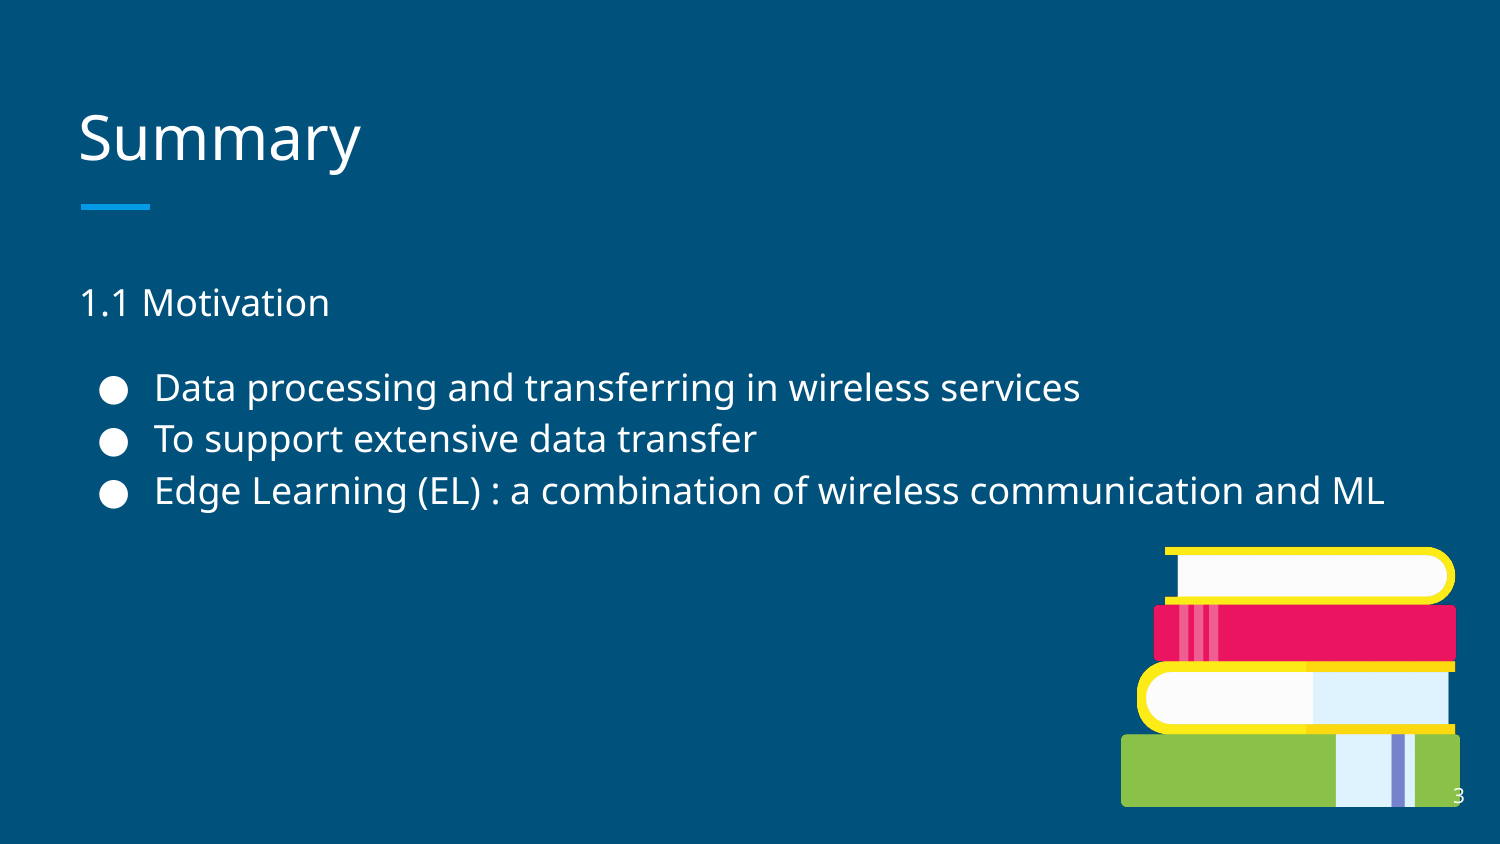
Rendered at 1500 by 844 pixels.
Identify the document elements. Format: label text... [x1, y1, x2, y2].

list 1.1 Motivation Data processing and transferring in wireless services To support extensive data transfer Edge Learning (EL) : a combination of wireless communication and ML [63, 257, 1437, 750]
slide_number ‹#› [1389, 764, 1480, 830]
title Summary [63, 75, 1437, 188]
picture [1122, 547, 1463, 806]
